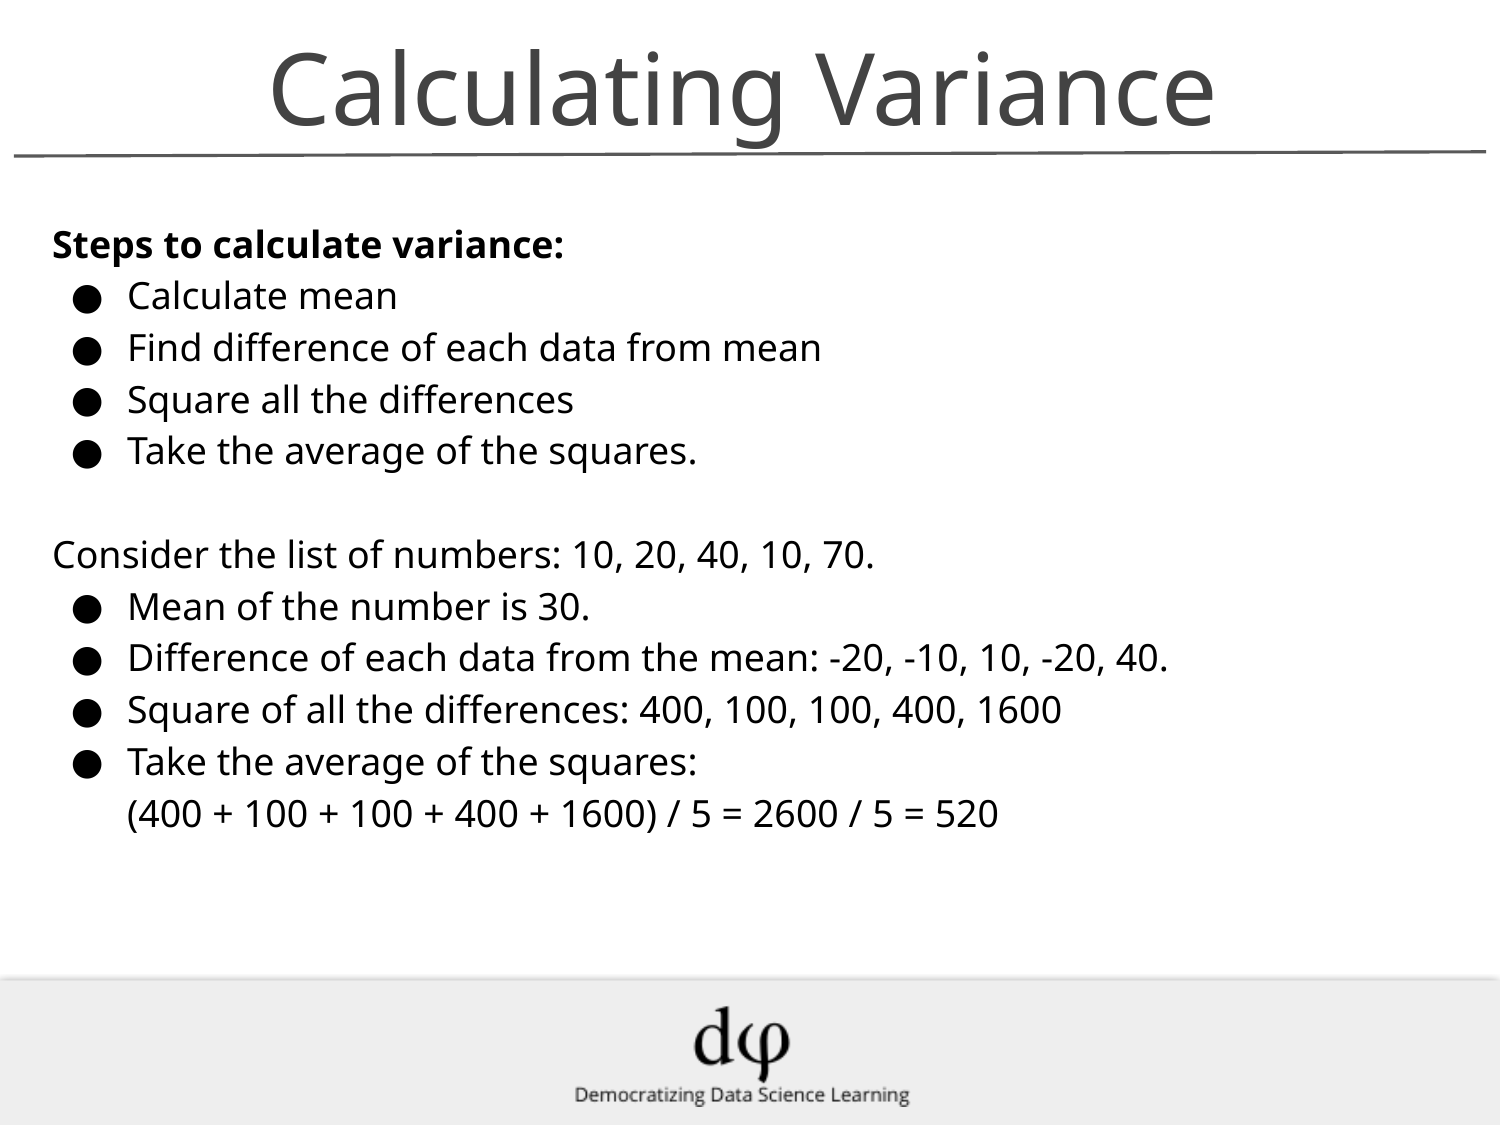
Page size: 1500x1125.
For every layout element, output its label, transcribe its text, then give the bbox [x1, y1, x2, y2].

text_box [0, 980, 1500, 1125]
text_box Steps to calculate variance: Calculate mean Find difference of each data from mean Square all the differences Take the average of the squares. Consider the list of numbers: 10, 20, 40, 10, 70. Mean of the number is 30. Difference of each data from the mean: -20, -10, 10, -20, 40. Square of all the differences: 400, 100, 100, 400, 1600 Take the average of the squares: (400 + 100 + 100 + 400 + 1600) / 5 = 2600 / 5 = 520 [37, 198, 1462, 965]
text_box Calculating Variance [195, 27, 1292, 150]
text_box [13, 151, 1487, 157]
